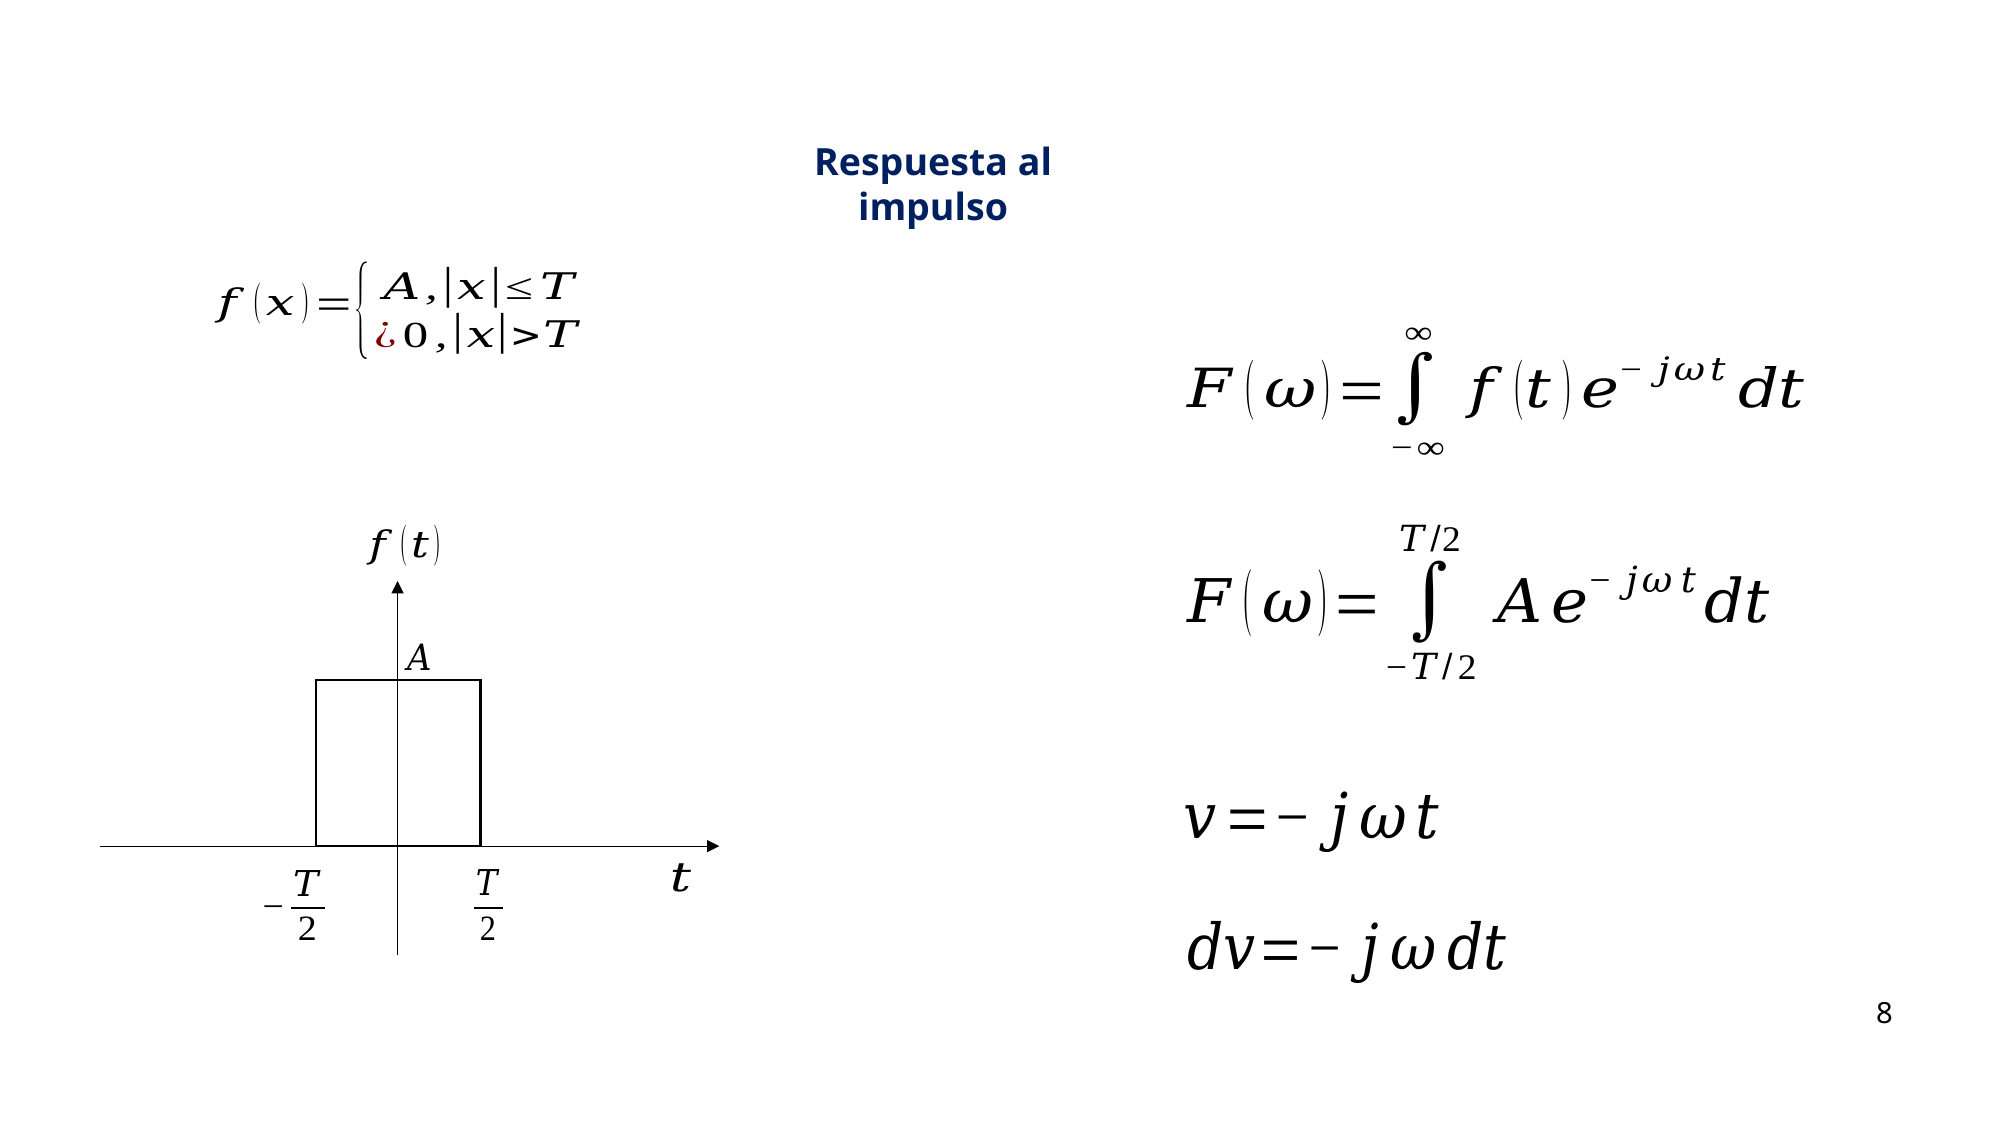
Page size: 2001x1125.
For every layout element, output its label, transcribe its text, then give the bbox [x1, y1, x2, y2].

text_box 8 [1853, 987, 1915, 1038]
text_box Respuesta al impulso [742, 130, 1124, 236]
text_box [100, 522, 720, 956]
